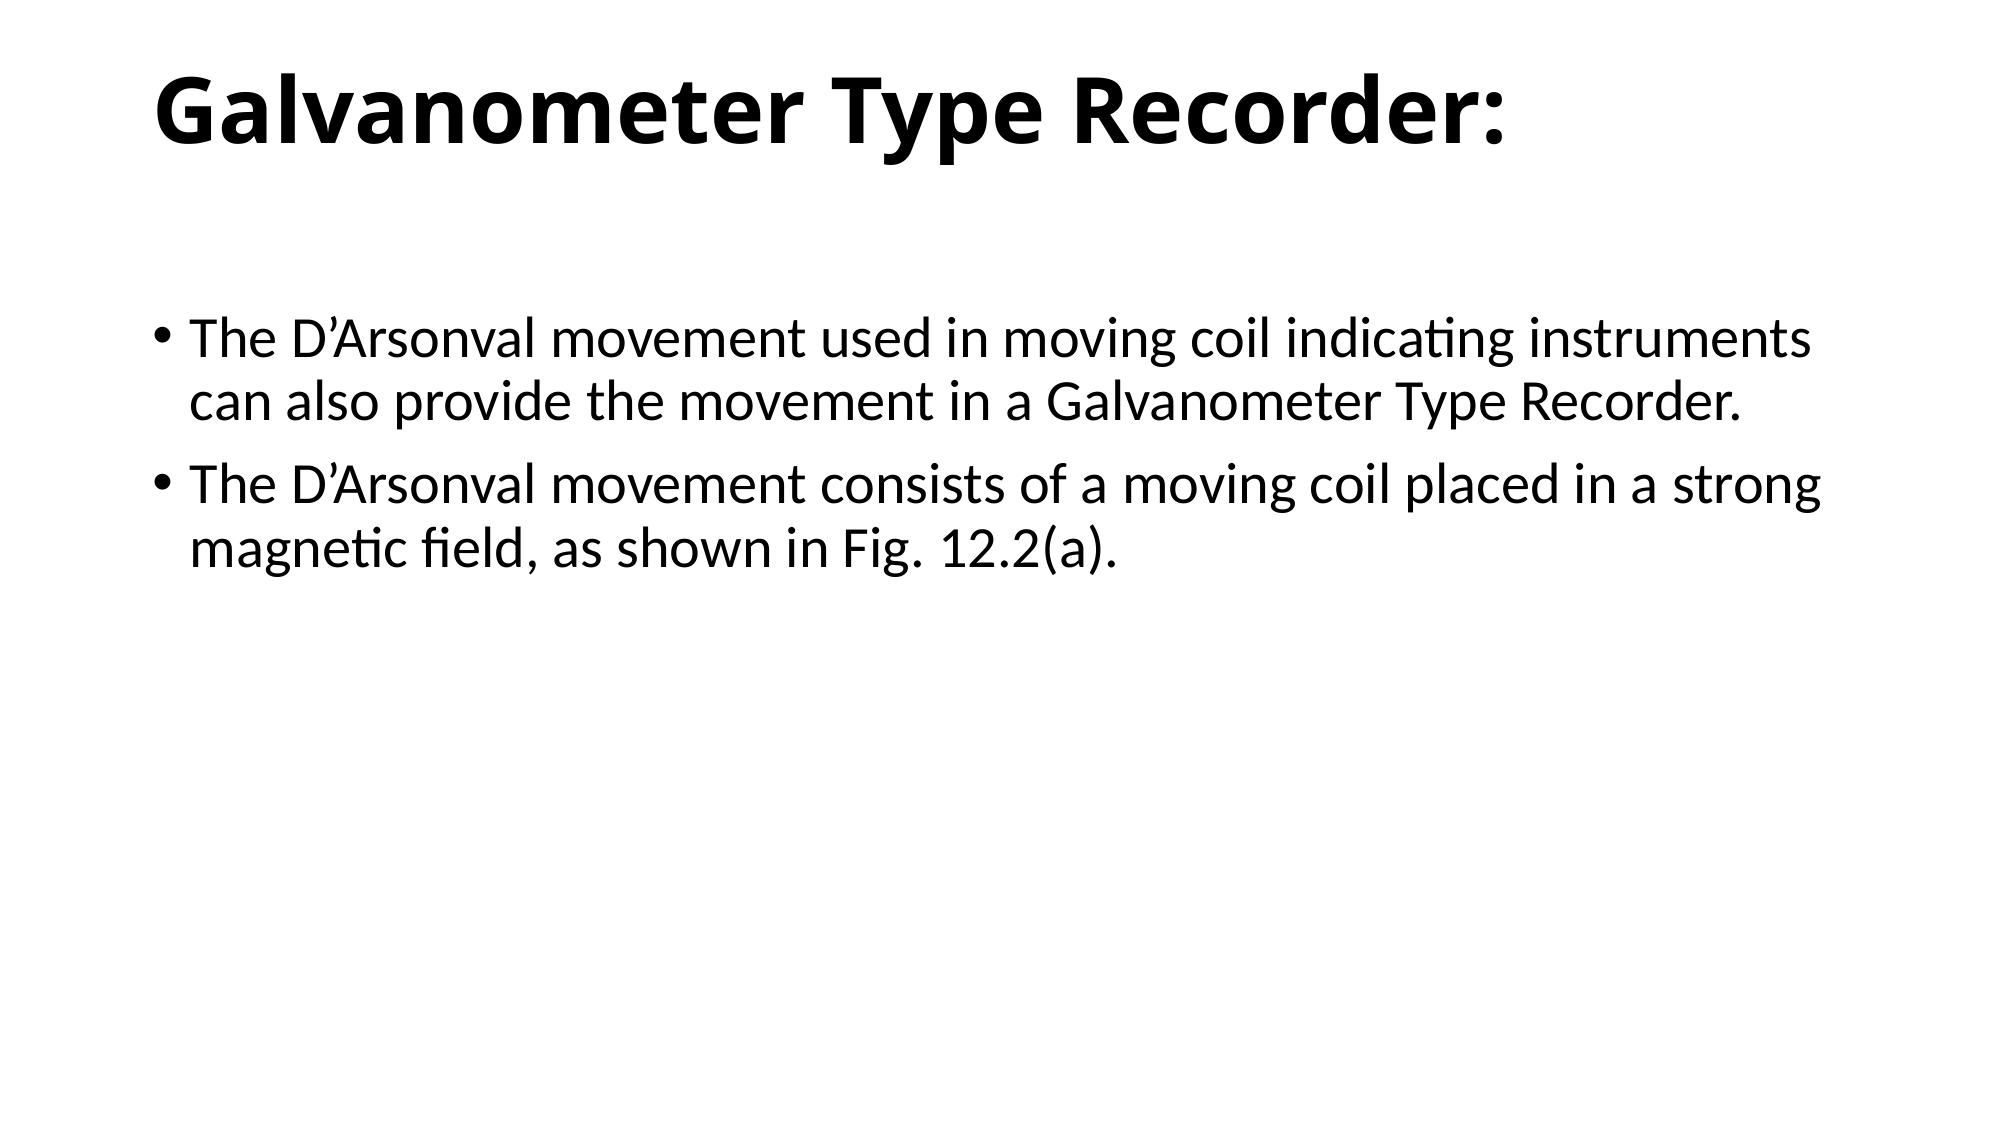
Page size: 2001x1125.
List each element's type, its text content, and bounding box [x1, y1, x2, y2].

list The D’Arsonval movement used in moving coil indicating instruments can also provide the movement in a Galvanometer Type Recorder. The D’Arsonval movement consists of a moving coil placed in a strong magnetic field, as shown in Fig. 12.2(a). [137, 299, 1863, 1014]
title Galvanometer Type Recorder: [137, 59, 1863, 278]
